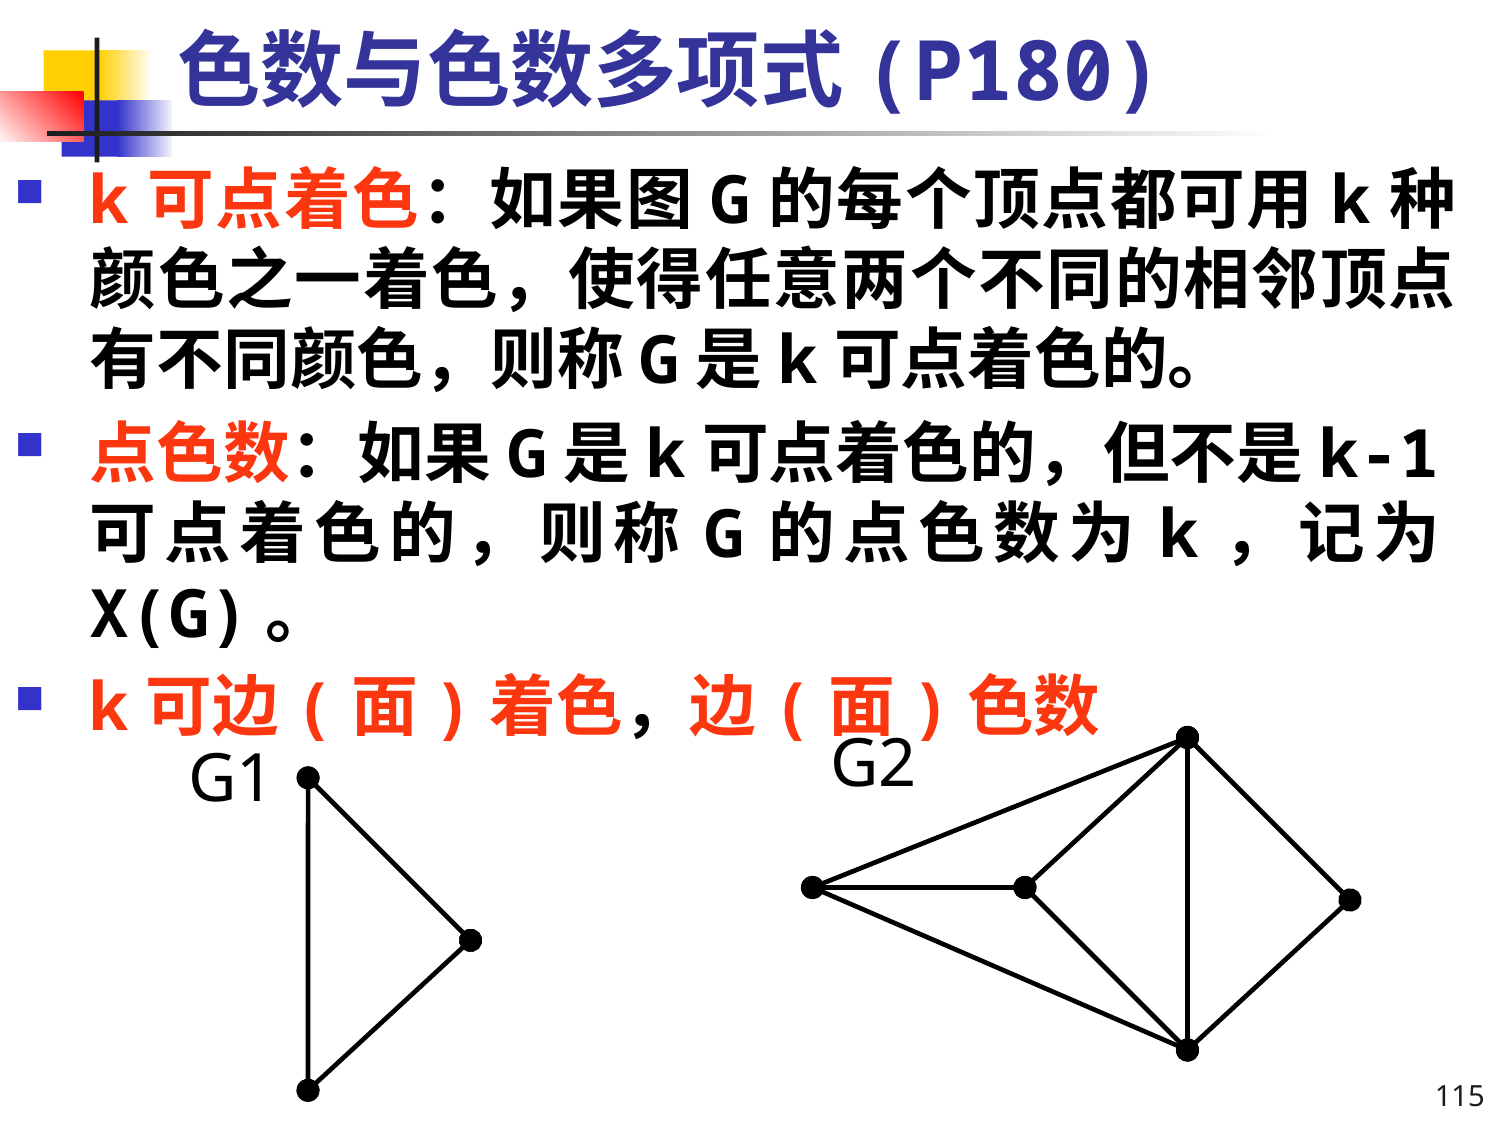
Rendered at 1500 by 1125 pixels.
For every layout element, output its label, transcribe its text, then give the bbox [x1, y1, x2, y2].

footer 115 [1299, 1062, 1500, 1125]
title 色数与色数多项式(P180) [162, 24, 1425, 125]
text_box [182, 727, 471, 1091]
text_box k可点着色：如果图G的每个顶点都可用k种颜色之一着色，使得任意两个不同的相邻顶点有不同颜色，则称G是k可点着色的。 点色数：如果G是k可点着色的，但不是k-1可点着色的，则称G的点色数为k，记为X(G)。 k可边(面)着色，边(面)色数 [0, 149, 1471, 752]
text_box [812, 712, 1351, 1051]
